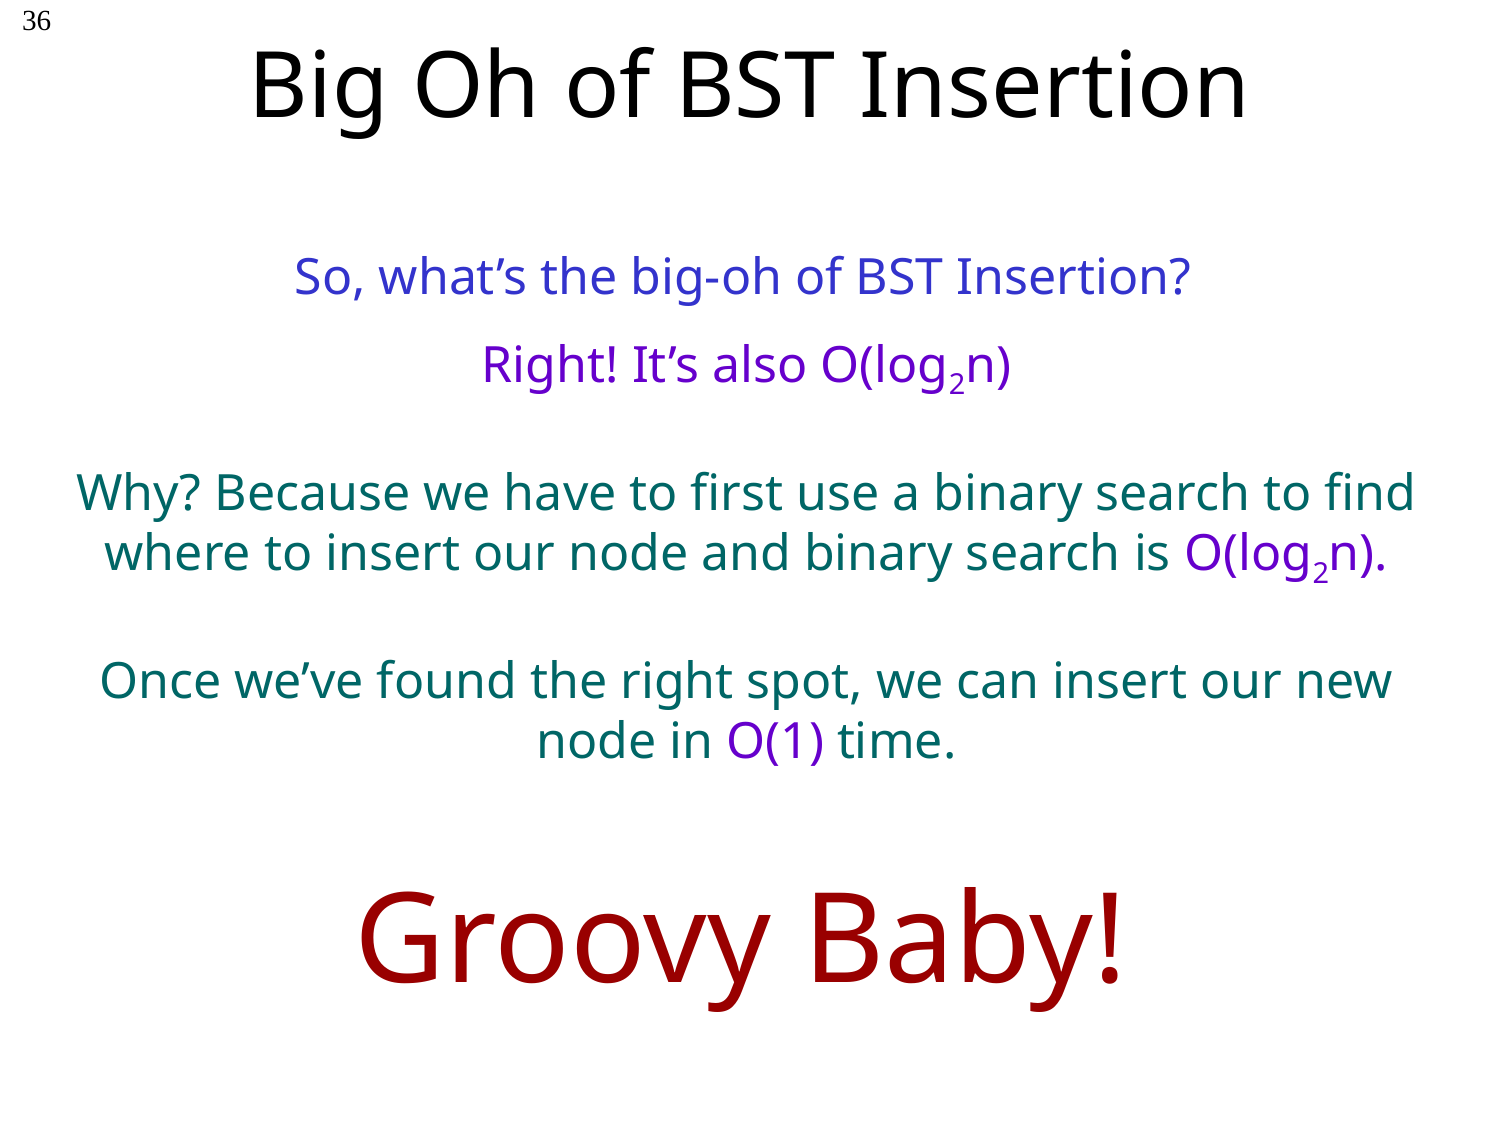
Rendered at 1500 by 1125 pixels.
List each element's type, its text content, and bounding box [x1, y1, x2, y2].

title Big Oh of BST Insertion [112, 0, 1388, 175]
text_box Right! It’s also O(log2n) Why? Because we have to first use a binary search to find where to insert our node and binary search is O(log2n). Once we’ve found the right spot, we can insert our new node in O(1) time. [46, 324, 1448, 777]
slide_number 36 [0, 0, 67, 69]
text_box So, what’s the big-oh of BST Insertion? [75, 237, 1412, 313]
text_box Groovy Baby! [339, 849, 1142, 1015]
